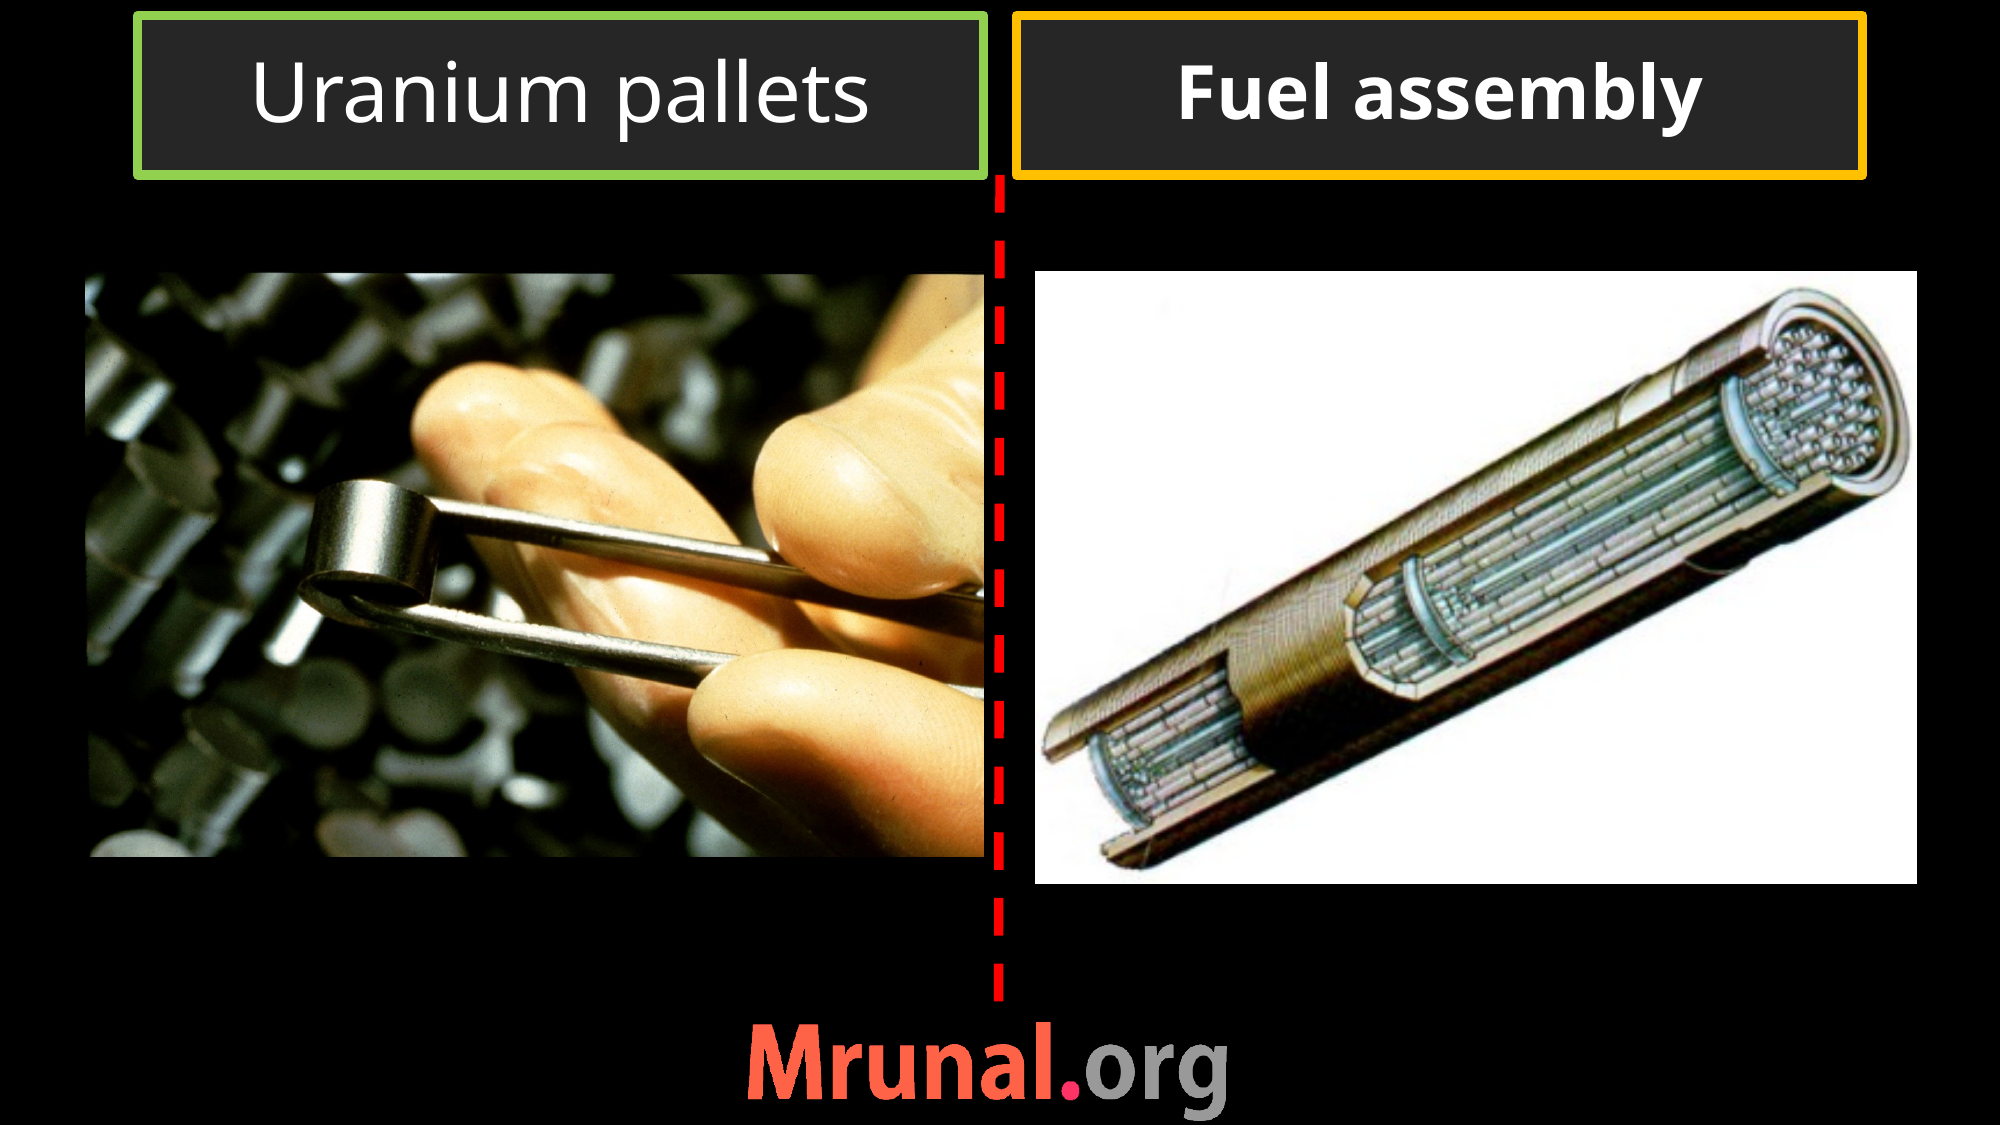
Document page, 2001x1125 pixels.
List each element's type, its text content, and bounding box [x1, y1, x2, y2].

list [85, 271, 985, 857]
picture [741, 1005, 1230, 1125]
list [1035, 270, 1917, 884]
list Uranium pallets [133, 11, 988, 180]
list Fuel assembly [1012, 11, 1867, 180]
